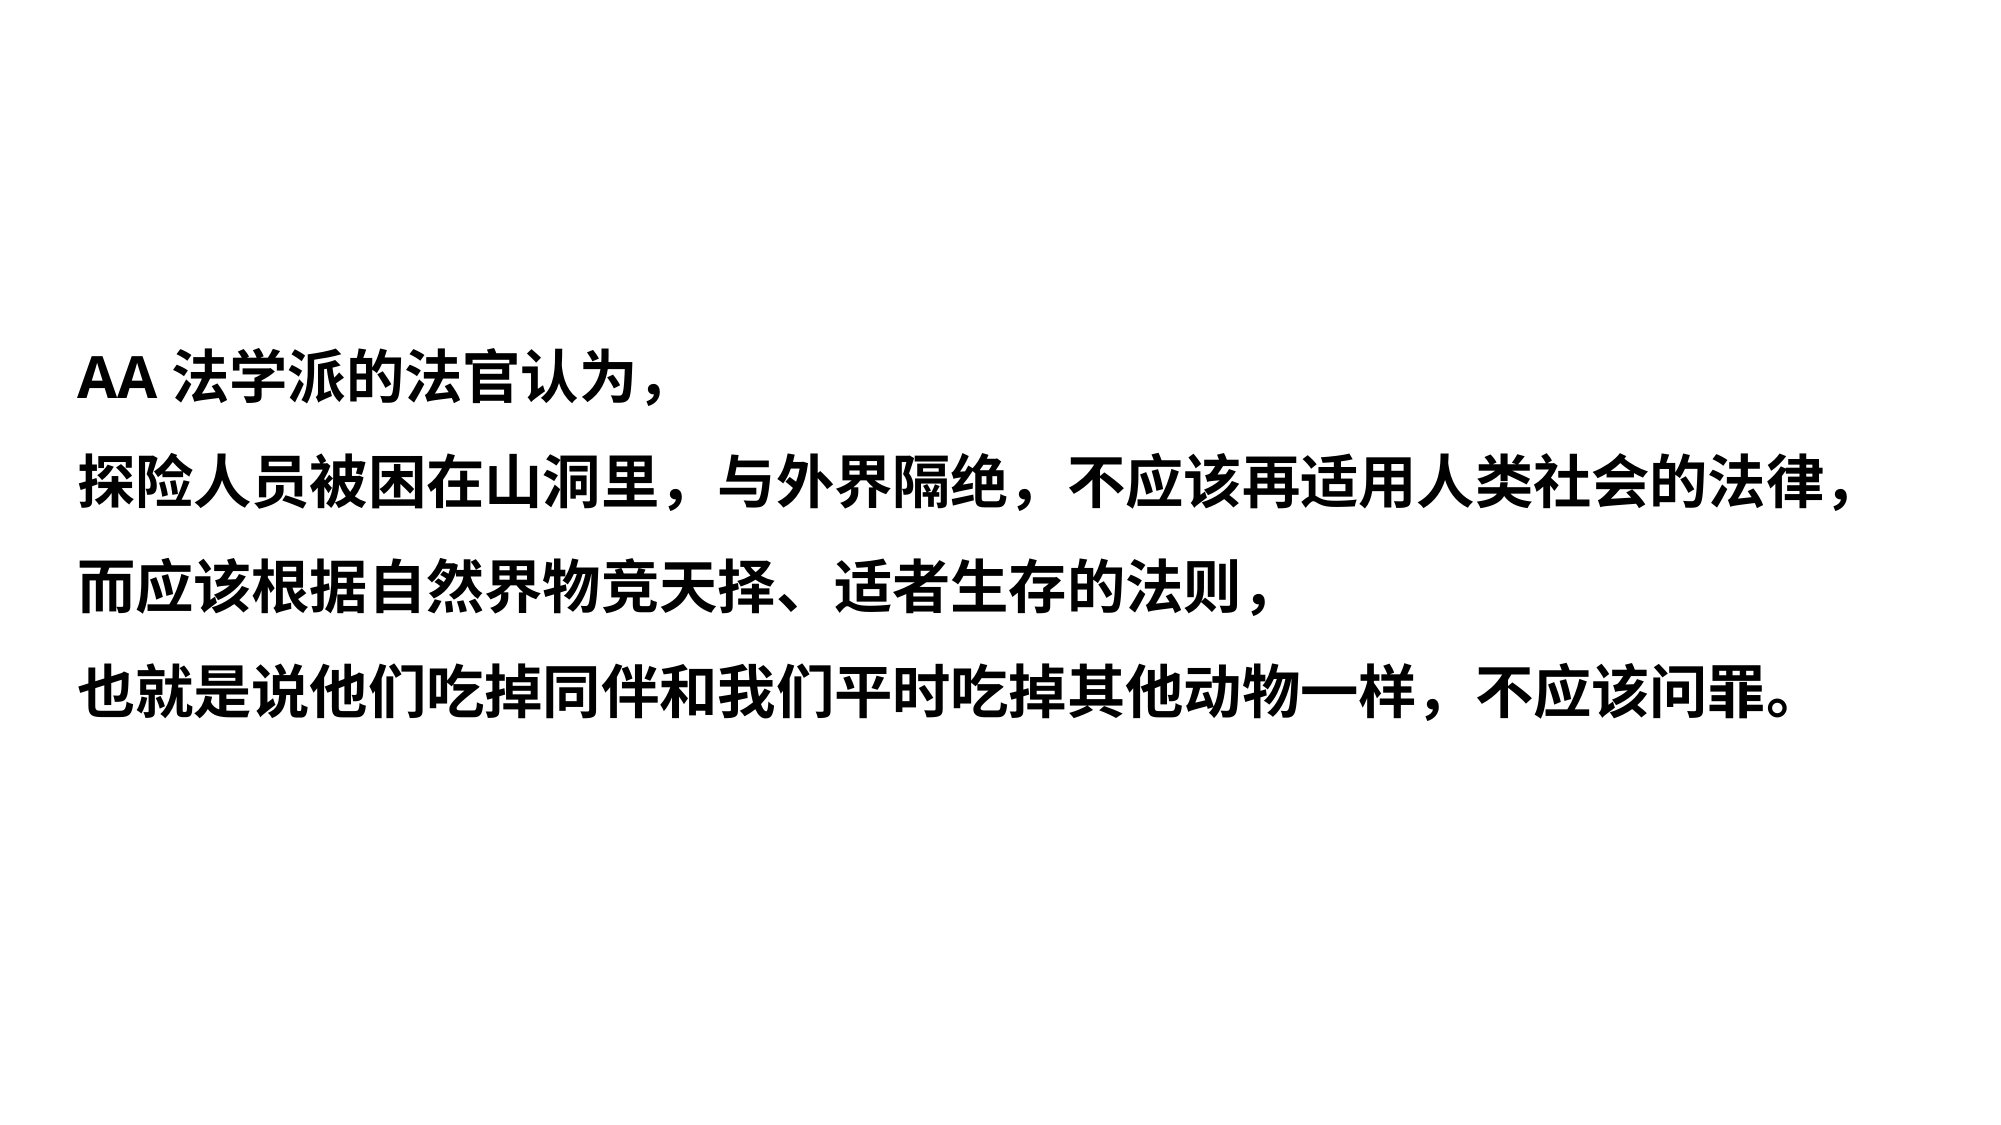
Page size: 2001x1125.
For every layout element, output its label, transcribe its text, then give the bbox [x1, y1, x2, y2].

text_box AA法学派的法官认为， 探险人员被困在山洞里，与外界隔绝，不应该再适用人类社会的法律， 而应该根据自然界物竞天择、适者生存的法则， 也就是说他们吃掉同伴和我们平时吃掉其他动物一样，不应该问罪。 [62, 298, 1971, 733]
